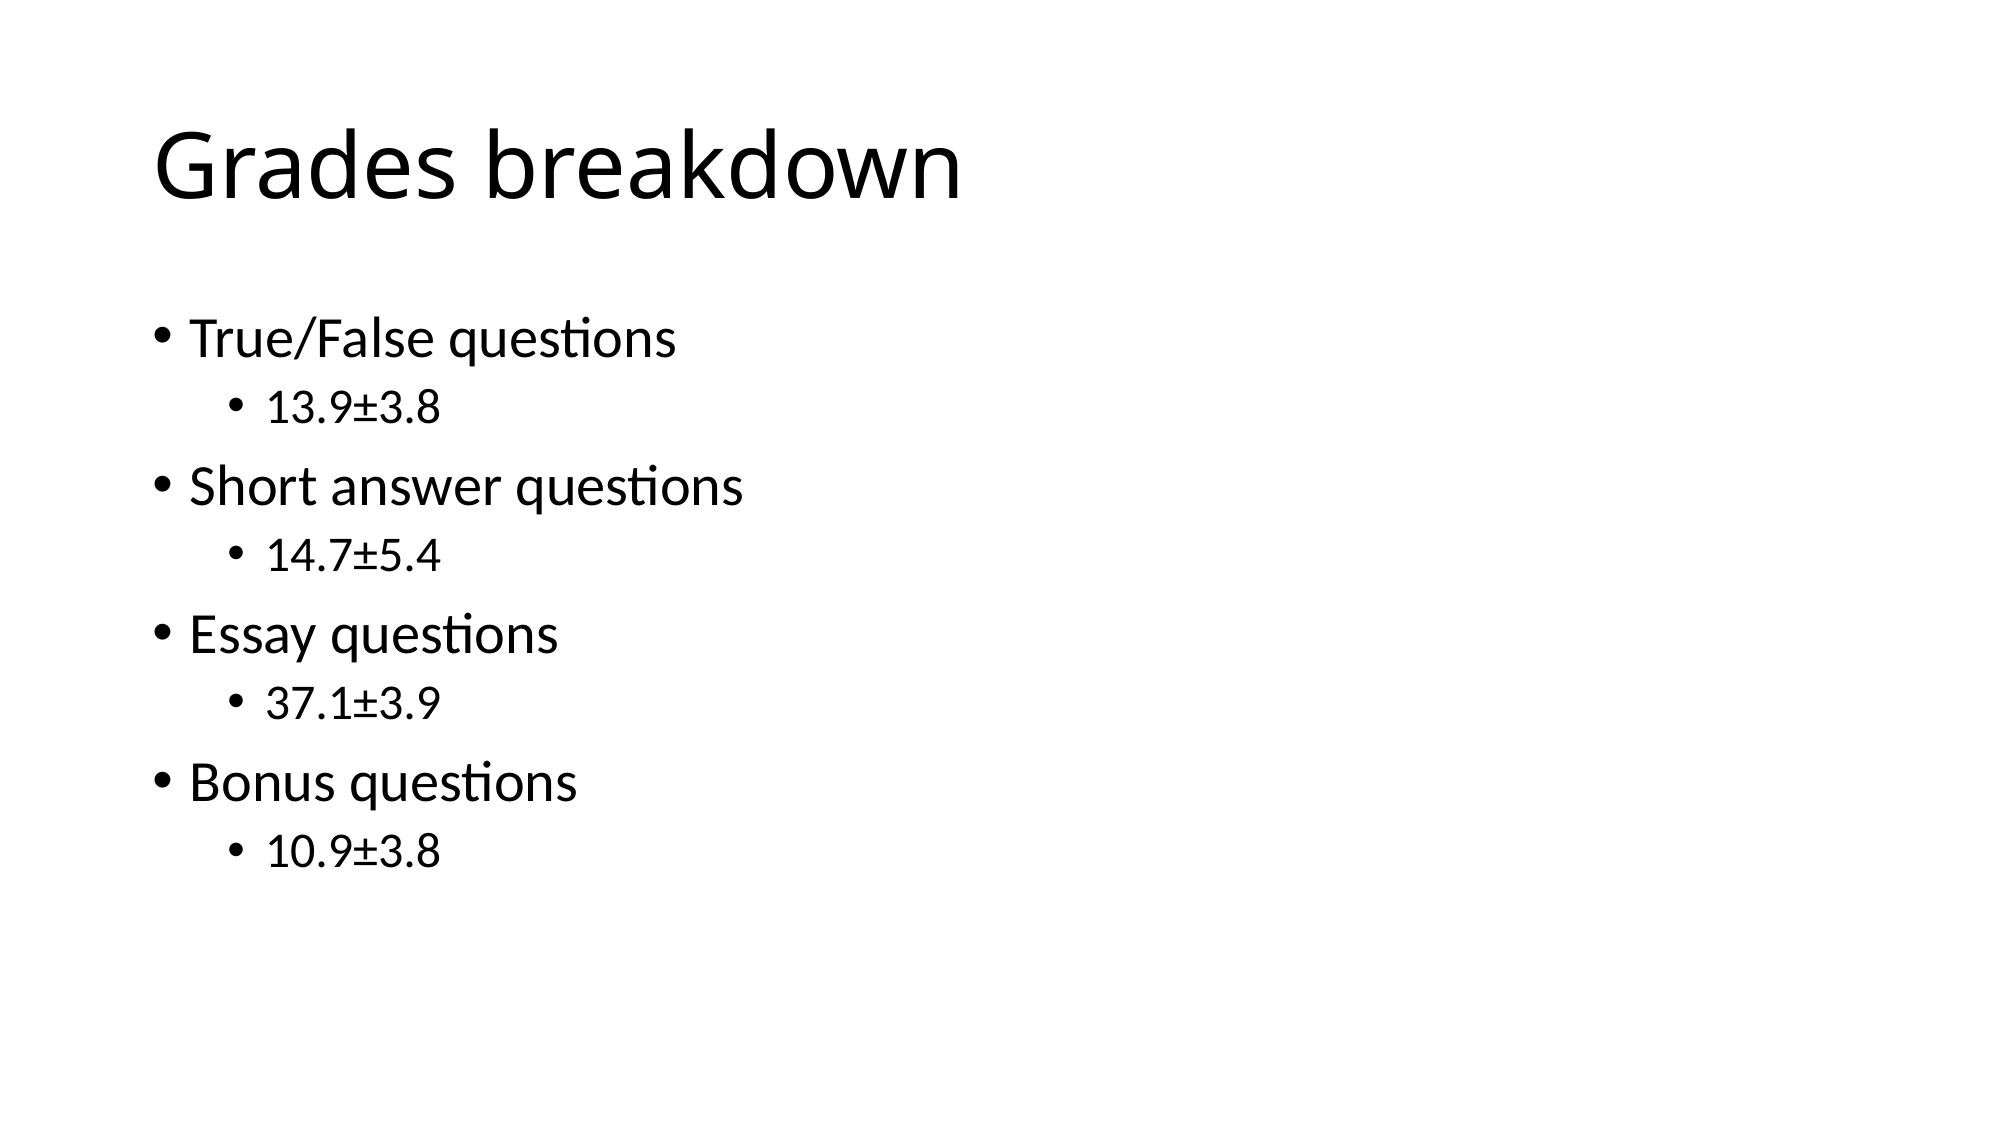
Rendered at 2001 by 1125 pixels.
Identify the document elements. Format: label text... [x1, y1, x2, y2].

title Grades breakdown [137, 59, 1863, 278]
list True/False questions 13.9±3.8 Short answer questions 14.7±5.4 Essay questions 37.1±3.9 Bonus questions 10.9±3.8 [137, 299, 1863, 1014]
